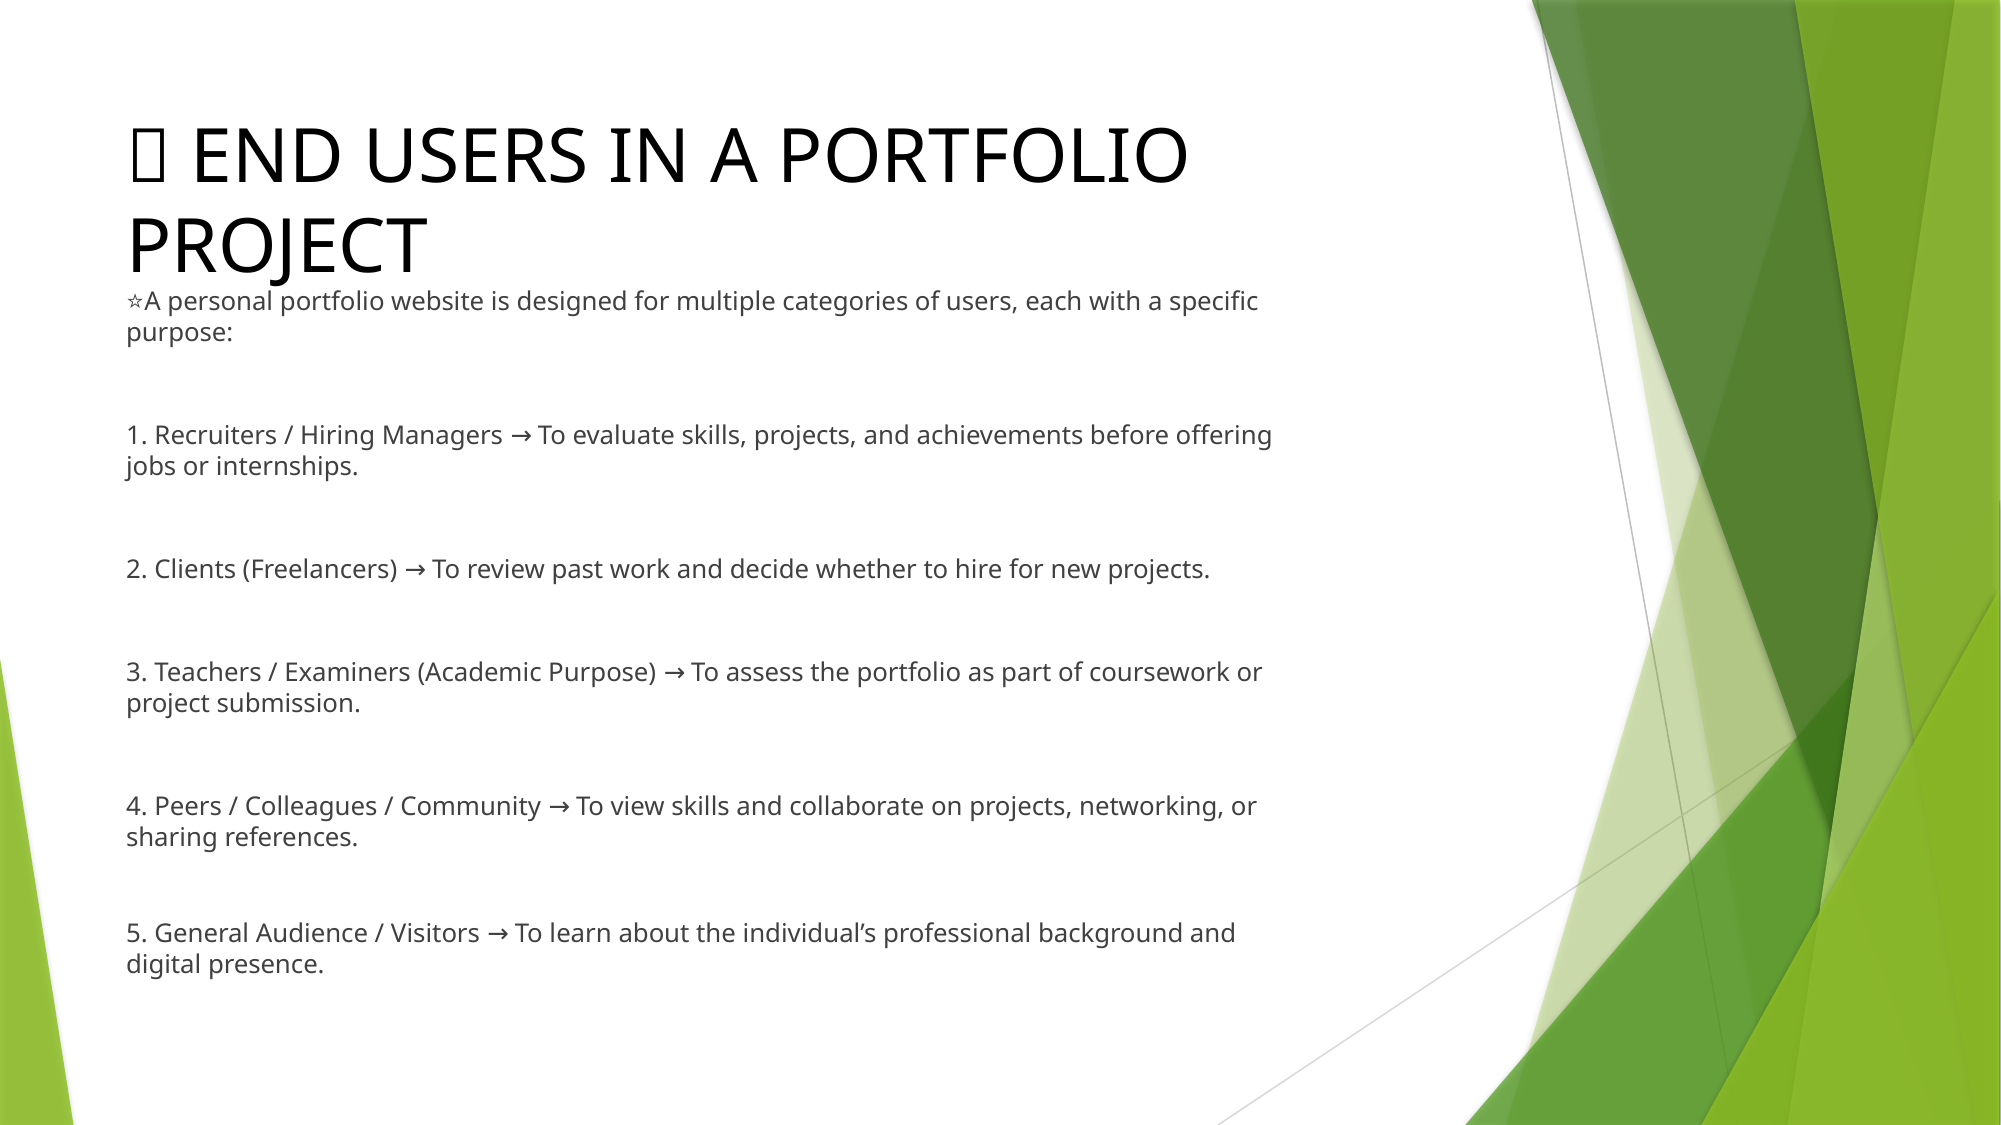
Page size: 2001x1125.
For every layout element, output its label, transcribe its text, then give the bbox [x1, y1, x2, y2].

list ⭐A personal portfolio website is designed for multiple categories of users, each with a specific purpose: 1. Recruiters / Hiring Managers → To evaluate skills, projects, and achievements before offering jobs or internships. 2. Clients (Freelancers) → To review past work and decide whether to hire for new projects. 3. Teachers / Examiners (Academic Purpose) → To assess the portfolio as part of coursework or project submission. 4. Peers / Colleagues / Community → To view skills and collaborate on projects, networking, or sharing references. 5. General Audience / Visitors → To learn about the individual’s professional background and digital presence. [111, 226, 1318, 991]
title 👥 END USERS IN A PORTFOLIO PROJECT [111, 99, 1522, 317]
